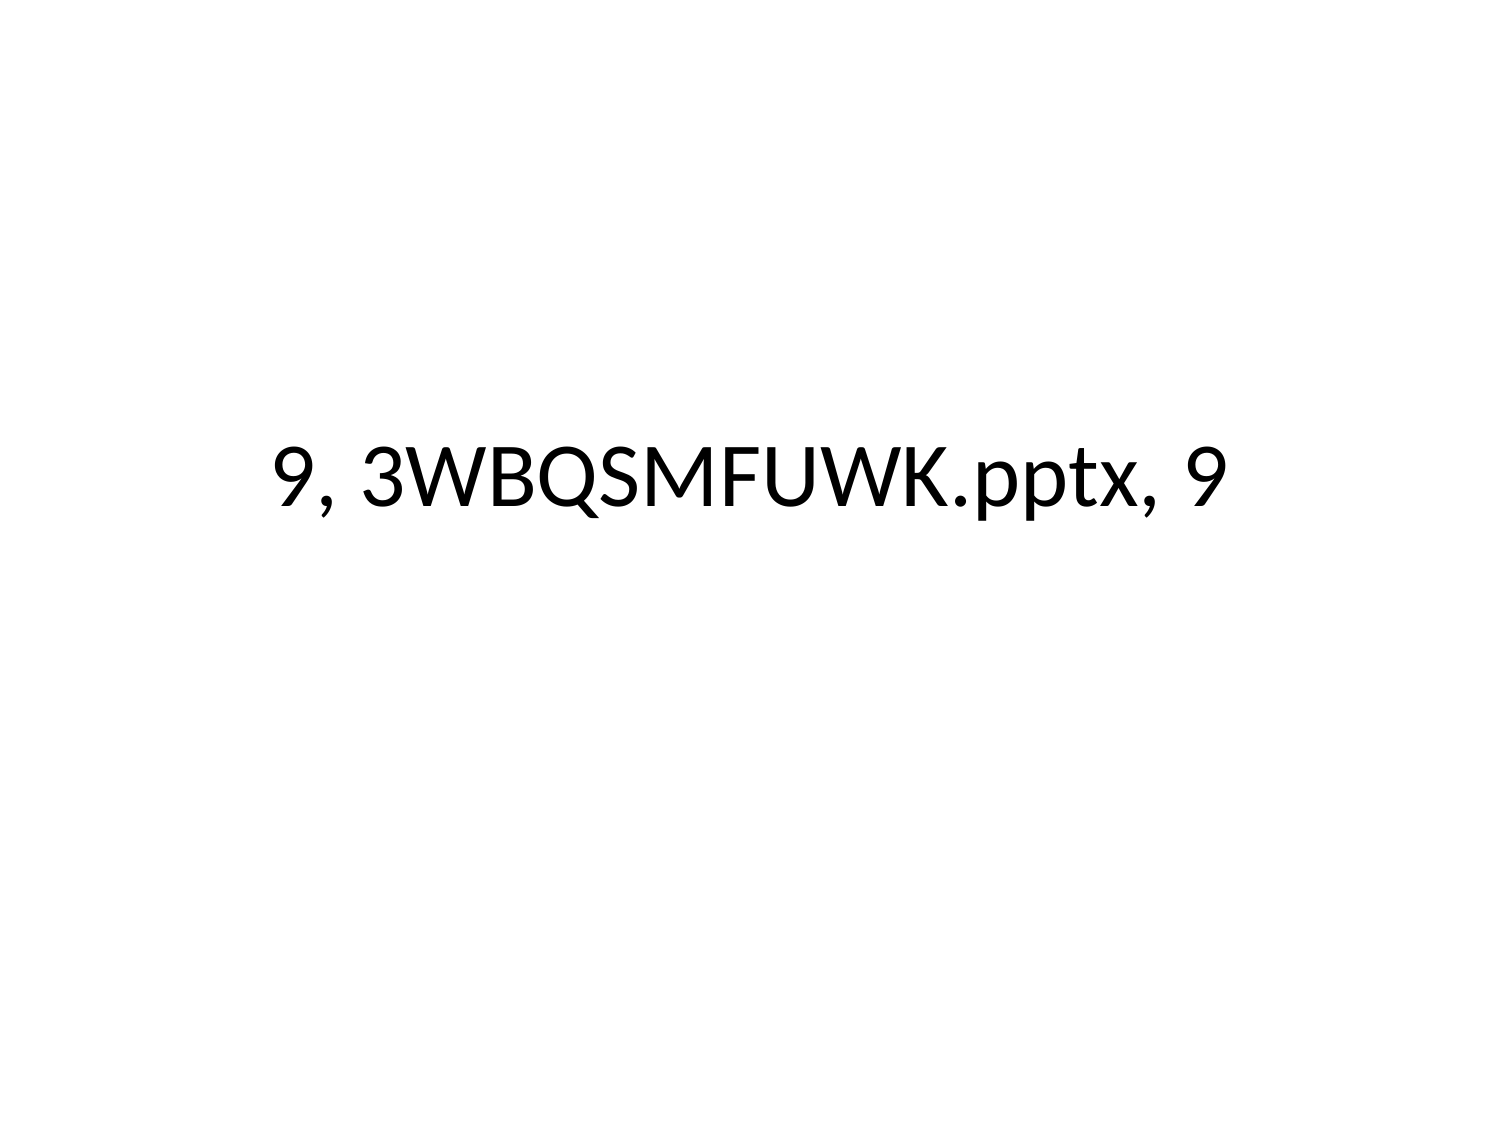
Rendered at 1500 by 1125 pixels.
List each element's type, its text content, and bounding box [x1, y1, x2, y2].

title 9, 3WBQSMFUWK.pptx, 9 [112, 349, 1388, 591]
